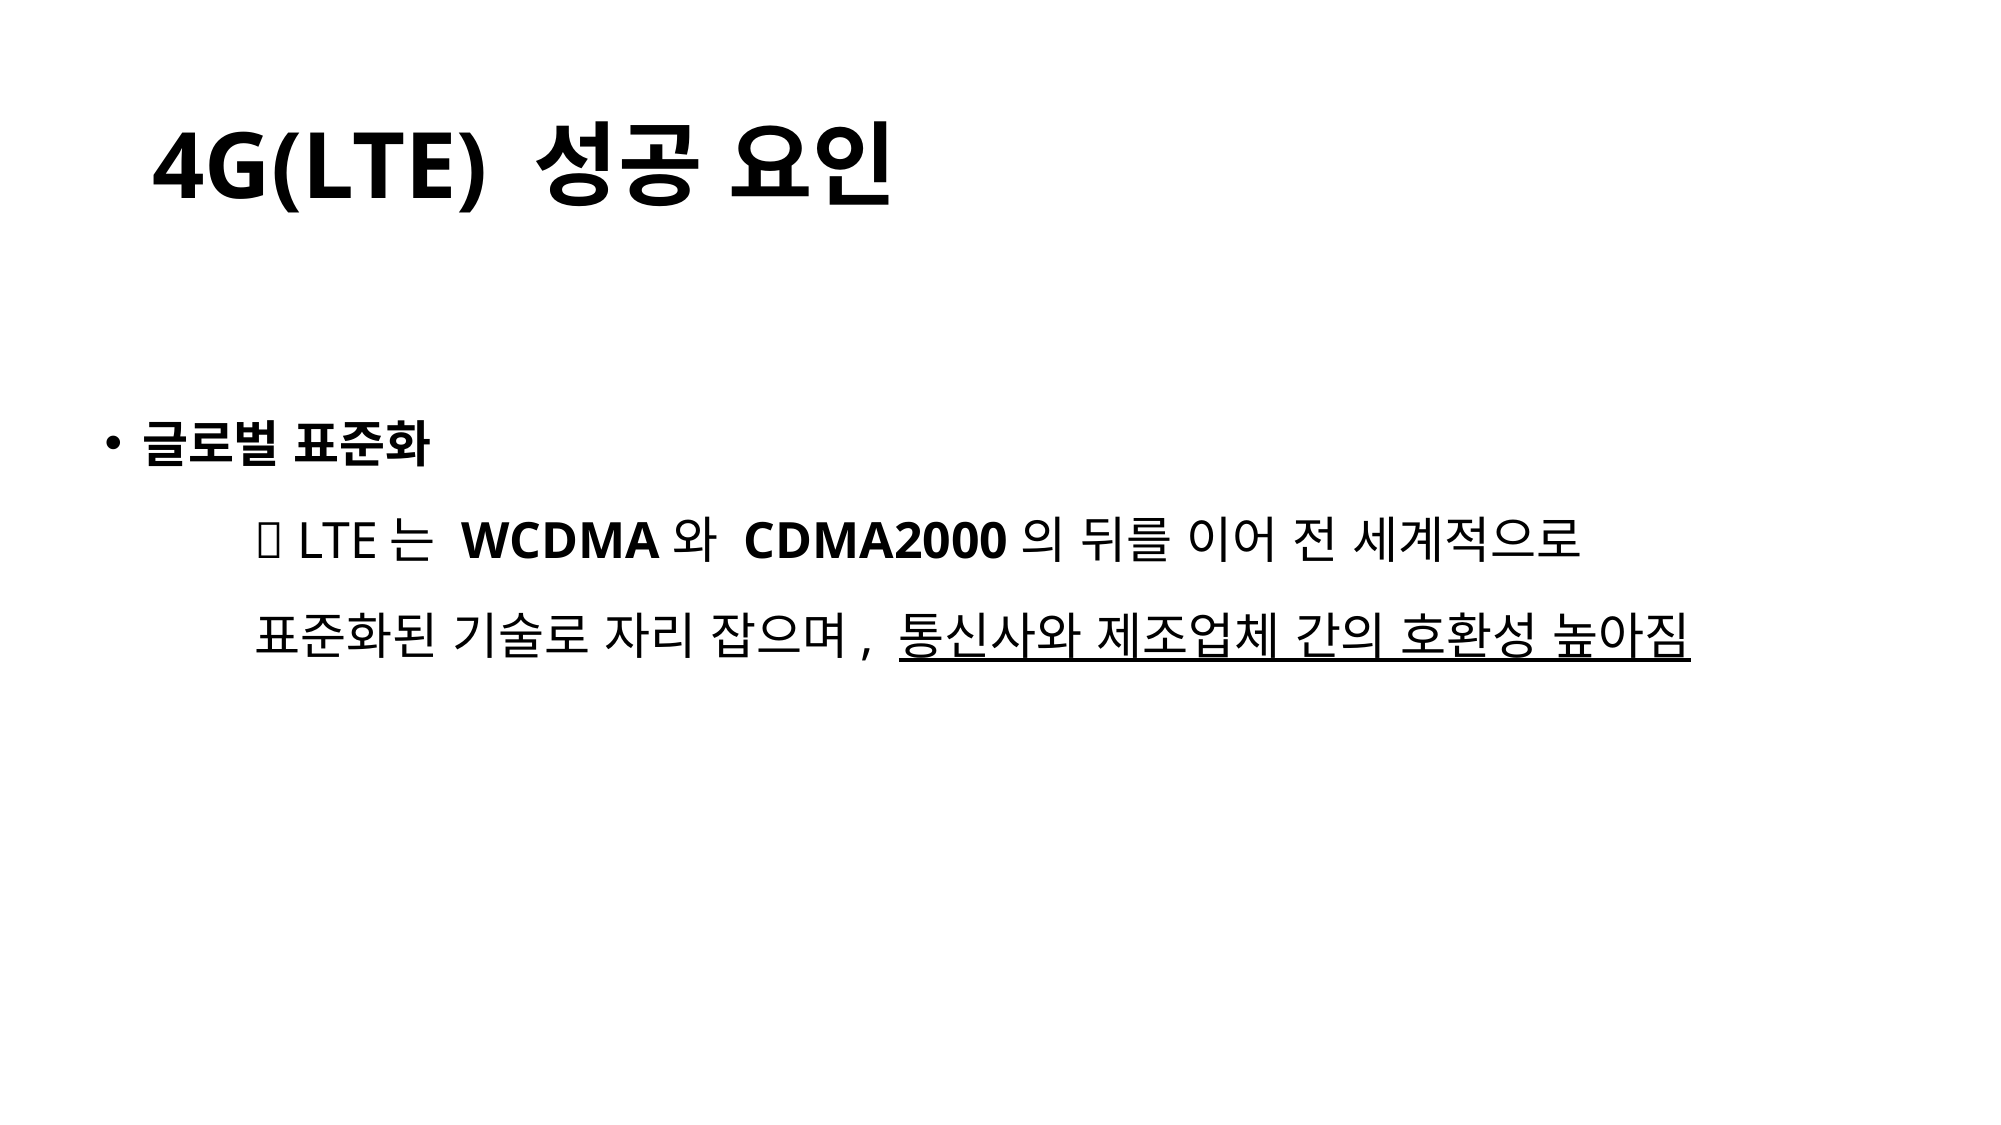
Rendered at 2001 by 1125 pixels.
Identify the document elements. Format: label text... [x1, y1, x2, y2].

list 글로벌 표준화  LTE는 WCDMA와 CDMA2000의 뒤를 이어 전 세계적으로 표준화된 기술로 자리 잡으며, 통신사와 제조업체 간의 호환성 높아짐 [89, 277, 1911, 1109]
title 4G(LTE) 성공 요인 [137, 59, 1863, 277]
